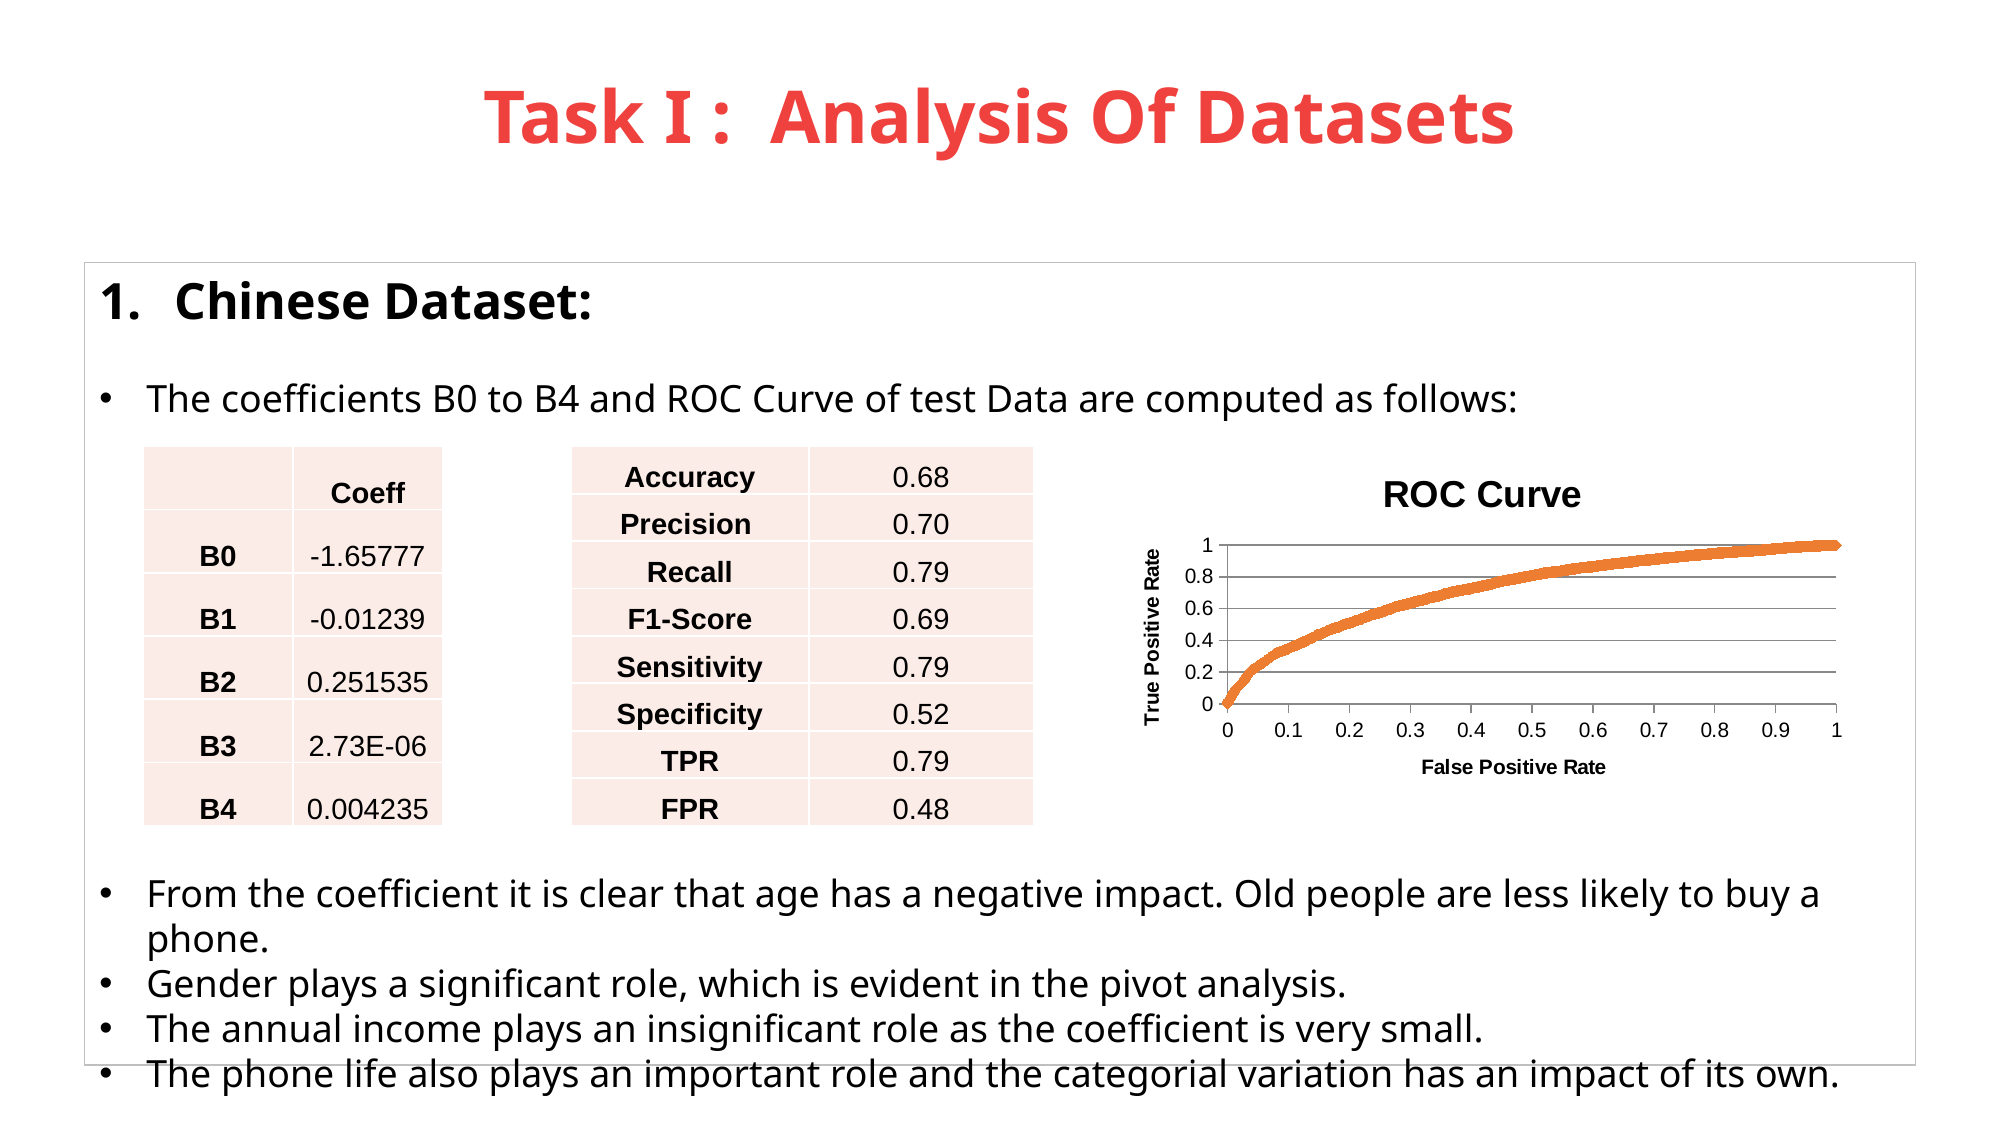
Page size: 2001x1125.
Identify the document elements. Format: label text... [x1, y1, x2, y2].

table_header 0.68 [810, 447, 1033, 493]
table_cell 0.48 [810, 779, 1033, 825]
table_cell B0 [144, 510, 292, 572]
table_header [144, 447, 292, 509]
table_cell Specificity [572, 684, 808, 730]
table_cell 0.004235 [294, 763, 442, 825]
table_cell B2 [144, 637, 292, 698]
table_cell -0.01239 [294, 574, 442, 635]
table_header Accuracy [572, 447, 808, 493]
table_cell 2.73E-06 [294, 700, 442, 762]
table_header Coeff [294, 447, 442, 509]
title Task I : Analysis Of Datasets [137, 59, 1863, 262]
table_cell B4 [144, 763, 292, 825]
table_cell 0.79 [810, 732, 1033, 777]
table_cell B3 [144, 700, 292, 762]
table_cell Precision [572, 495, 808, 540]
table_cell F1-Score [572, 589, 808, 635]
table_cell 0.79 [810, 637, 1033, 682]
table_cell B1 [144, 574, 292, 635]
table_cell -1.65777 [294, 510, 442, 572]
table_cell 0.70 [810, 495, 1033, 540]
chart [1106, 446, 1858, 811]
table_cell 0.251535 [294, 637, 442, 698]
table_cell Recall [572, 542, 808, 588]
table_cell Sensitivity [572, 637, 808, 682]
table_cell 0.69 [810, 589, 1033, 635]
table_cell FPR [572, 779, 808, 825]
table_cell TPR [572, 732, 808, 777]
table_cell 0.79 [810, 542, 1033, 588]
text_box Chinese Dataset: The coefficients B0 to B4 and ROC Curve of test Data are computed as follows: From the coefficient it is clear that age has a negative impact. Old people are less likely to buy a phone. Gender plays a significant role, which is evident in the pivot analysis. The annual income plays an insignificant role as the coefficient is very small. The phone life also plays an important role and the categorial variation has an impact of its own. [84, 262, 1916, 1066]
table_cell 0.52 [810, 684, 1033, 730]
